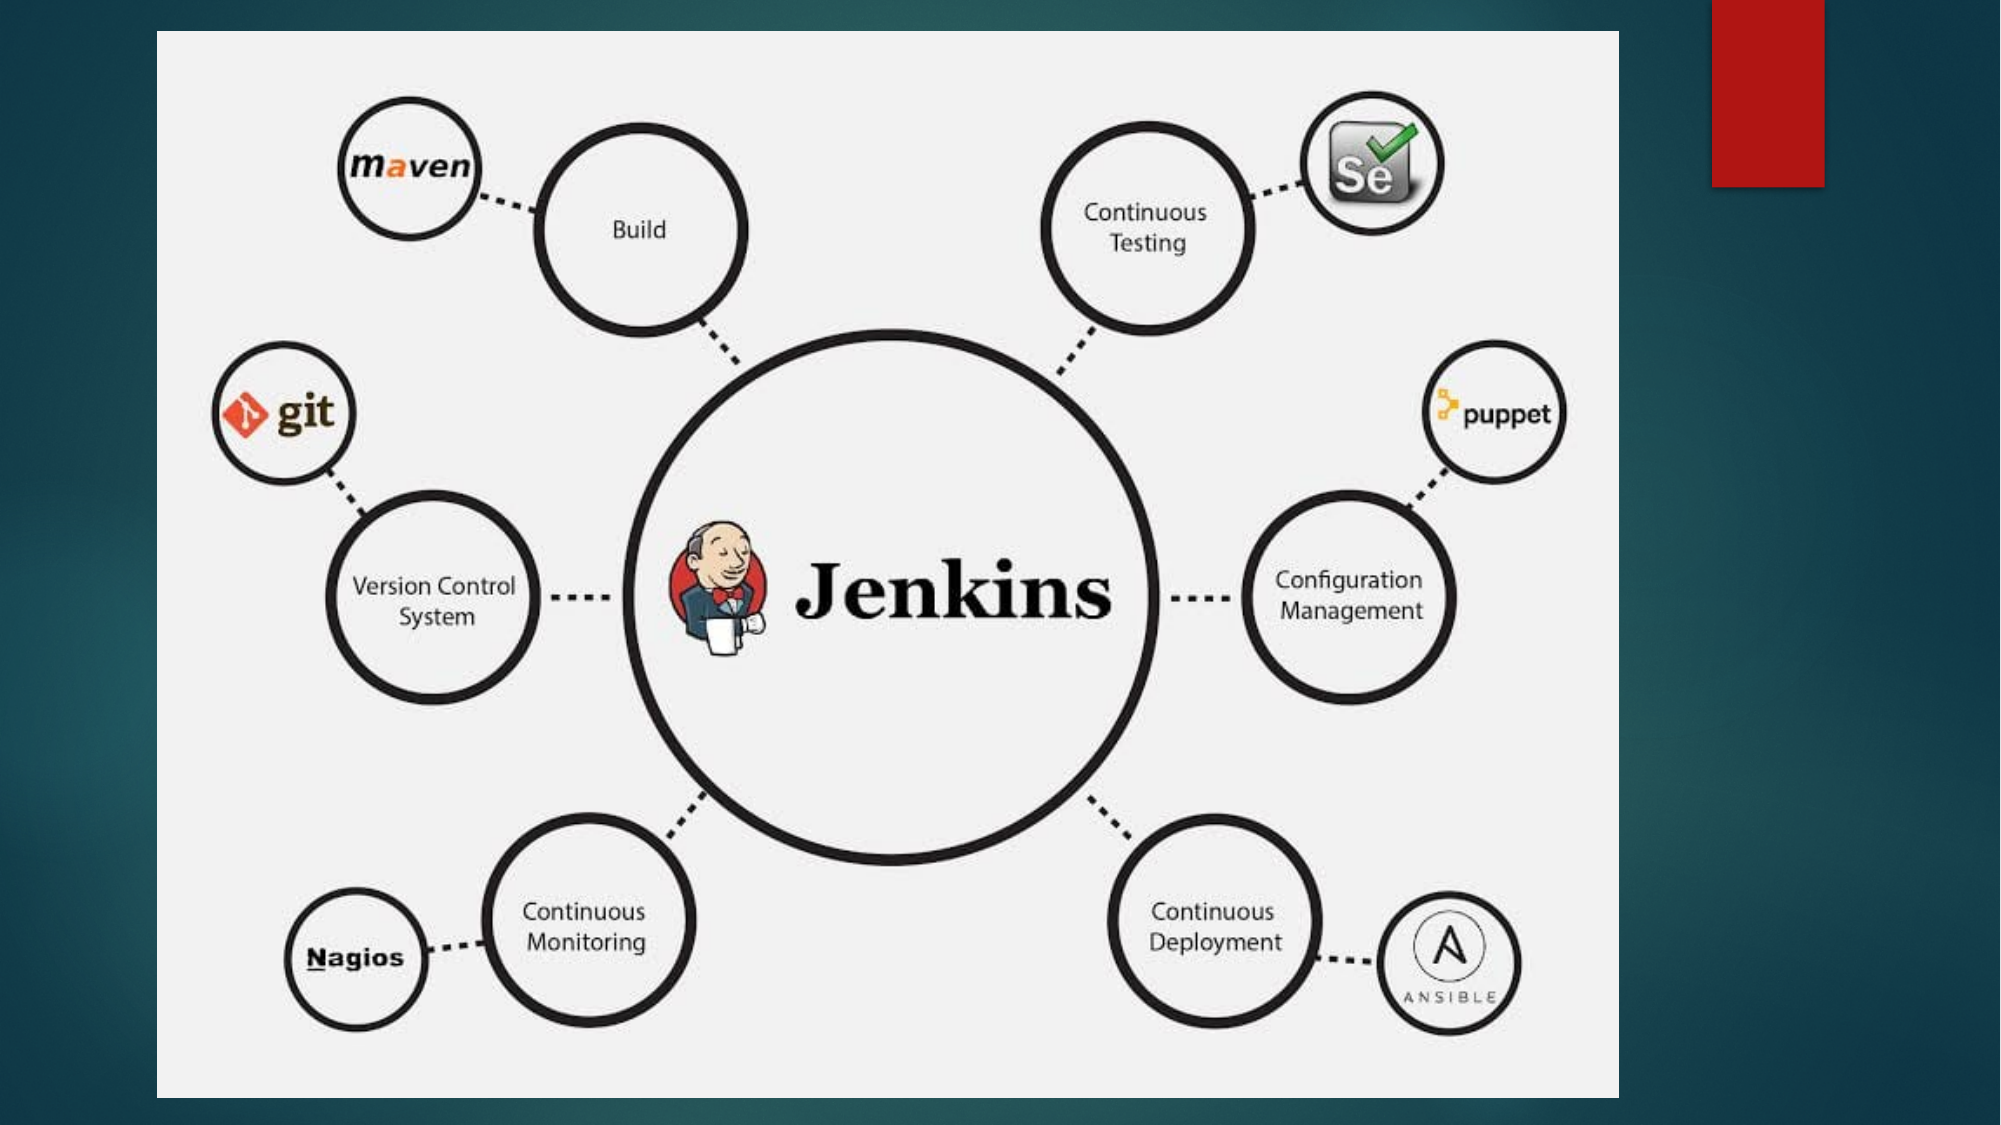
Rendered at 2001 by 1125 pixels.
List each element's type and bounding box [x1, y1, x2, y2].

picture [0, 0, 1619, 1125]
